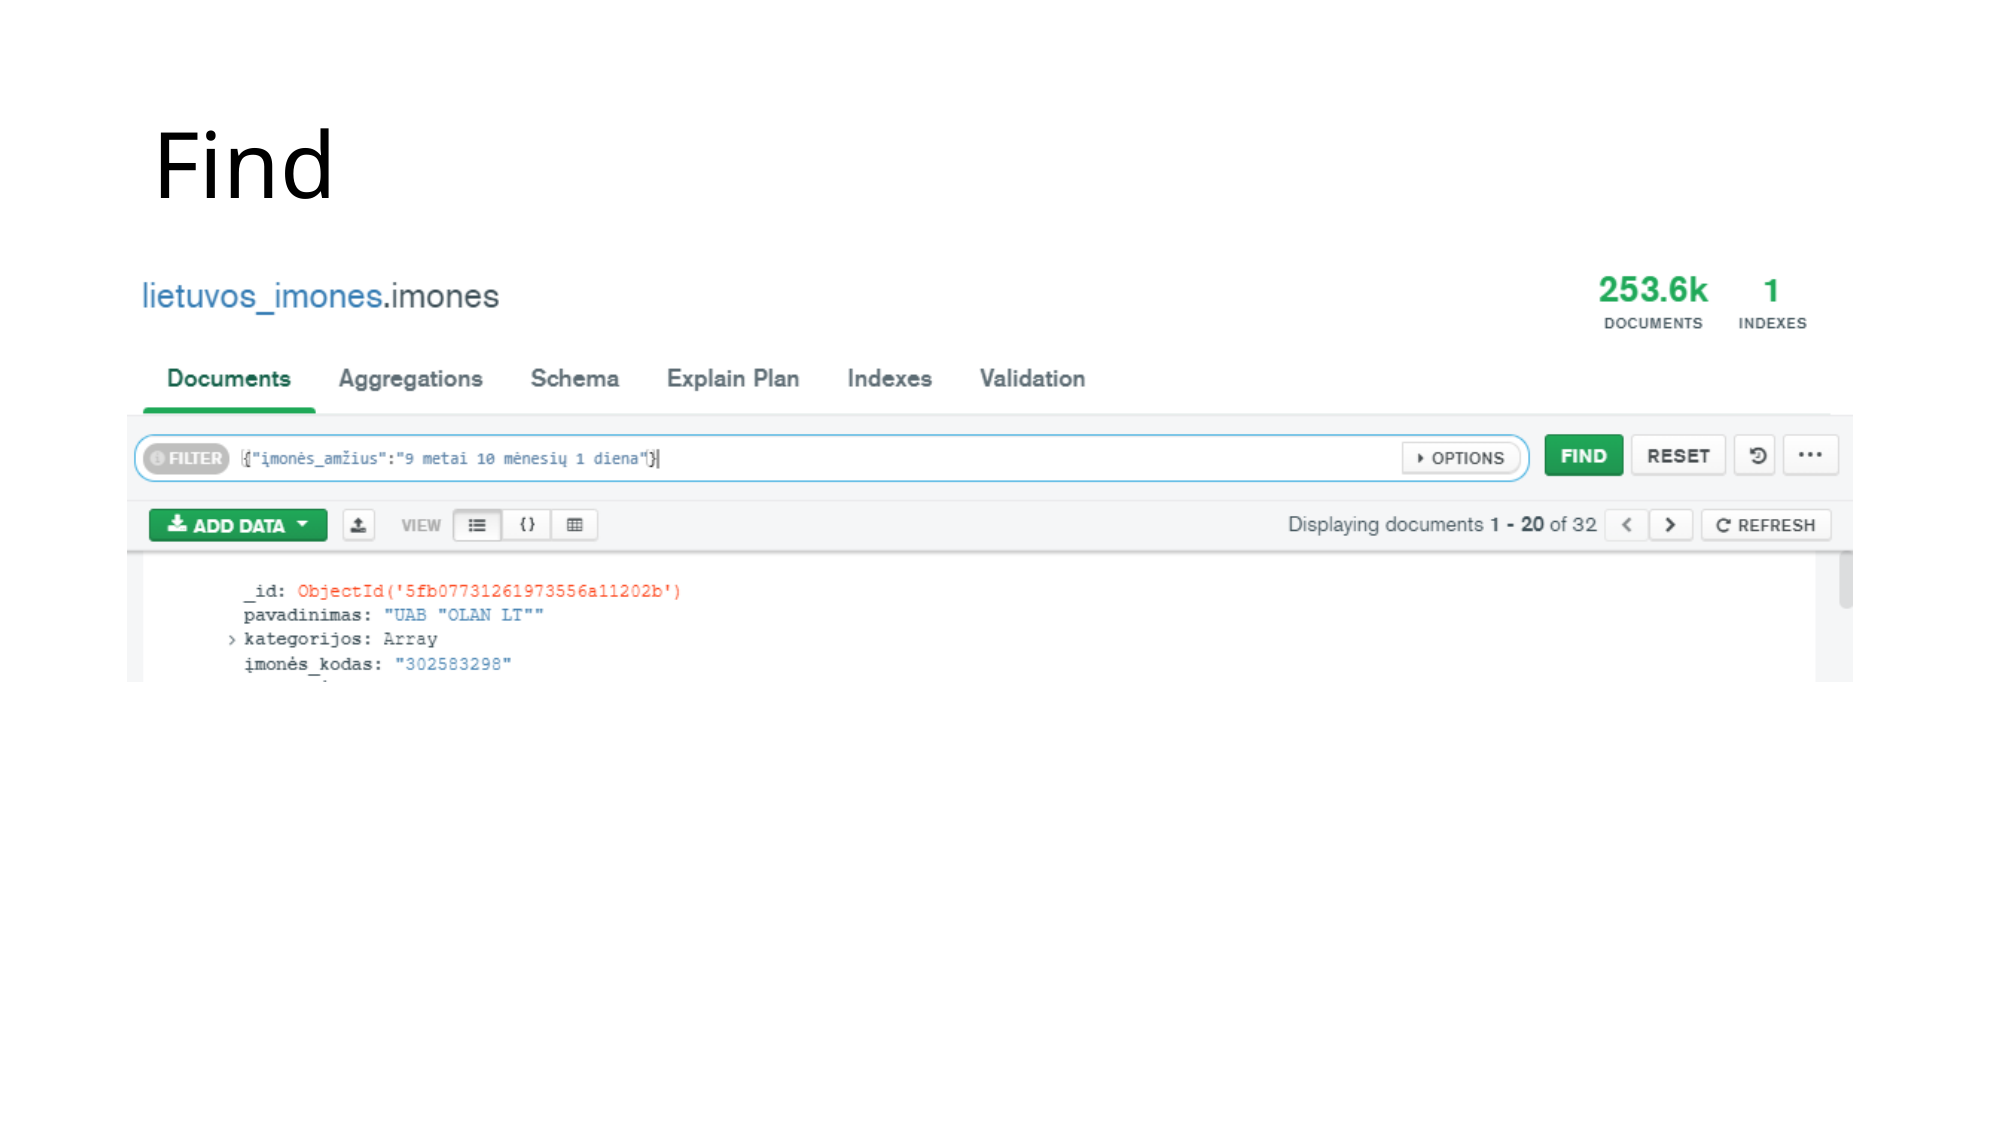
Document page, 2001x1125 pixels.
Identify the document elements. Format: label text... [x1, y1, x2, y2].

title Find [137, 59, 1863, 278]
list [127, 263, 1853, 682]
